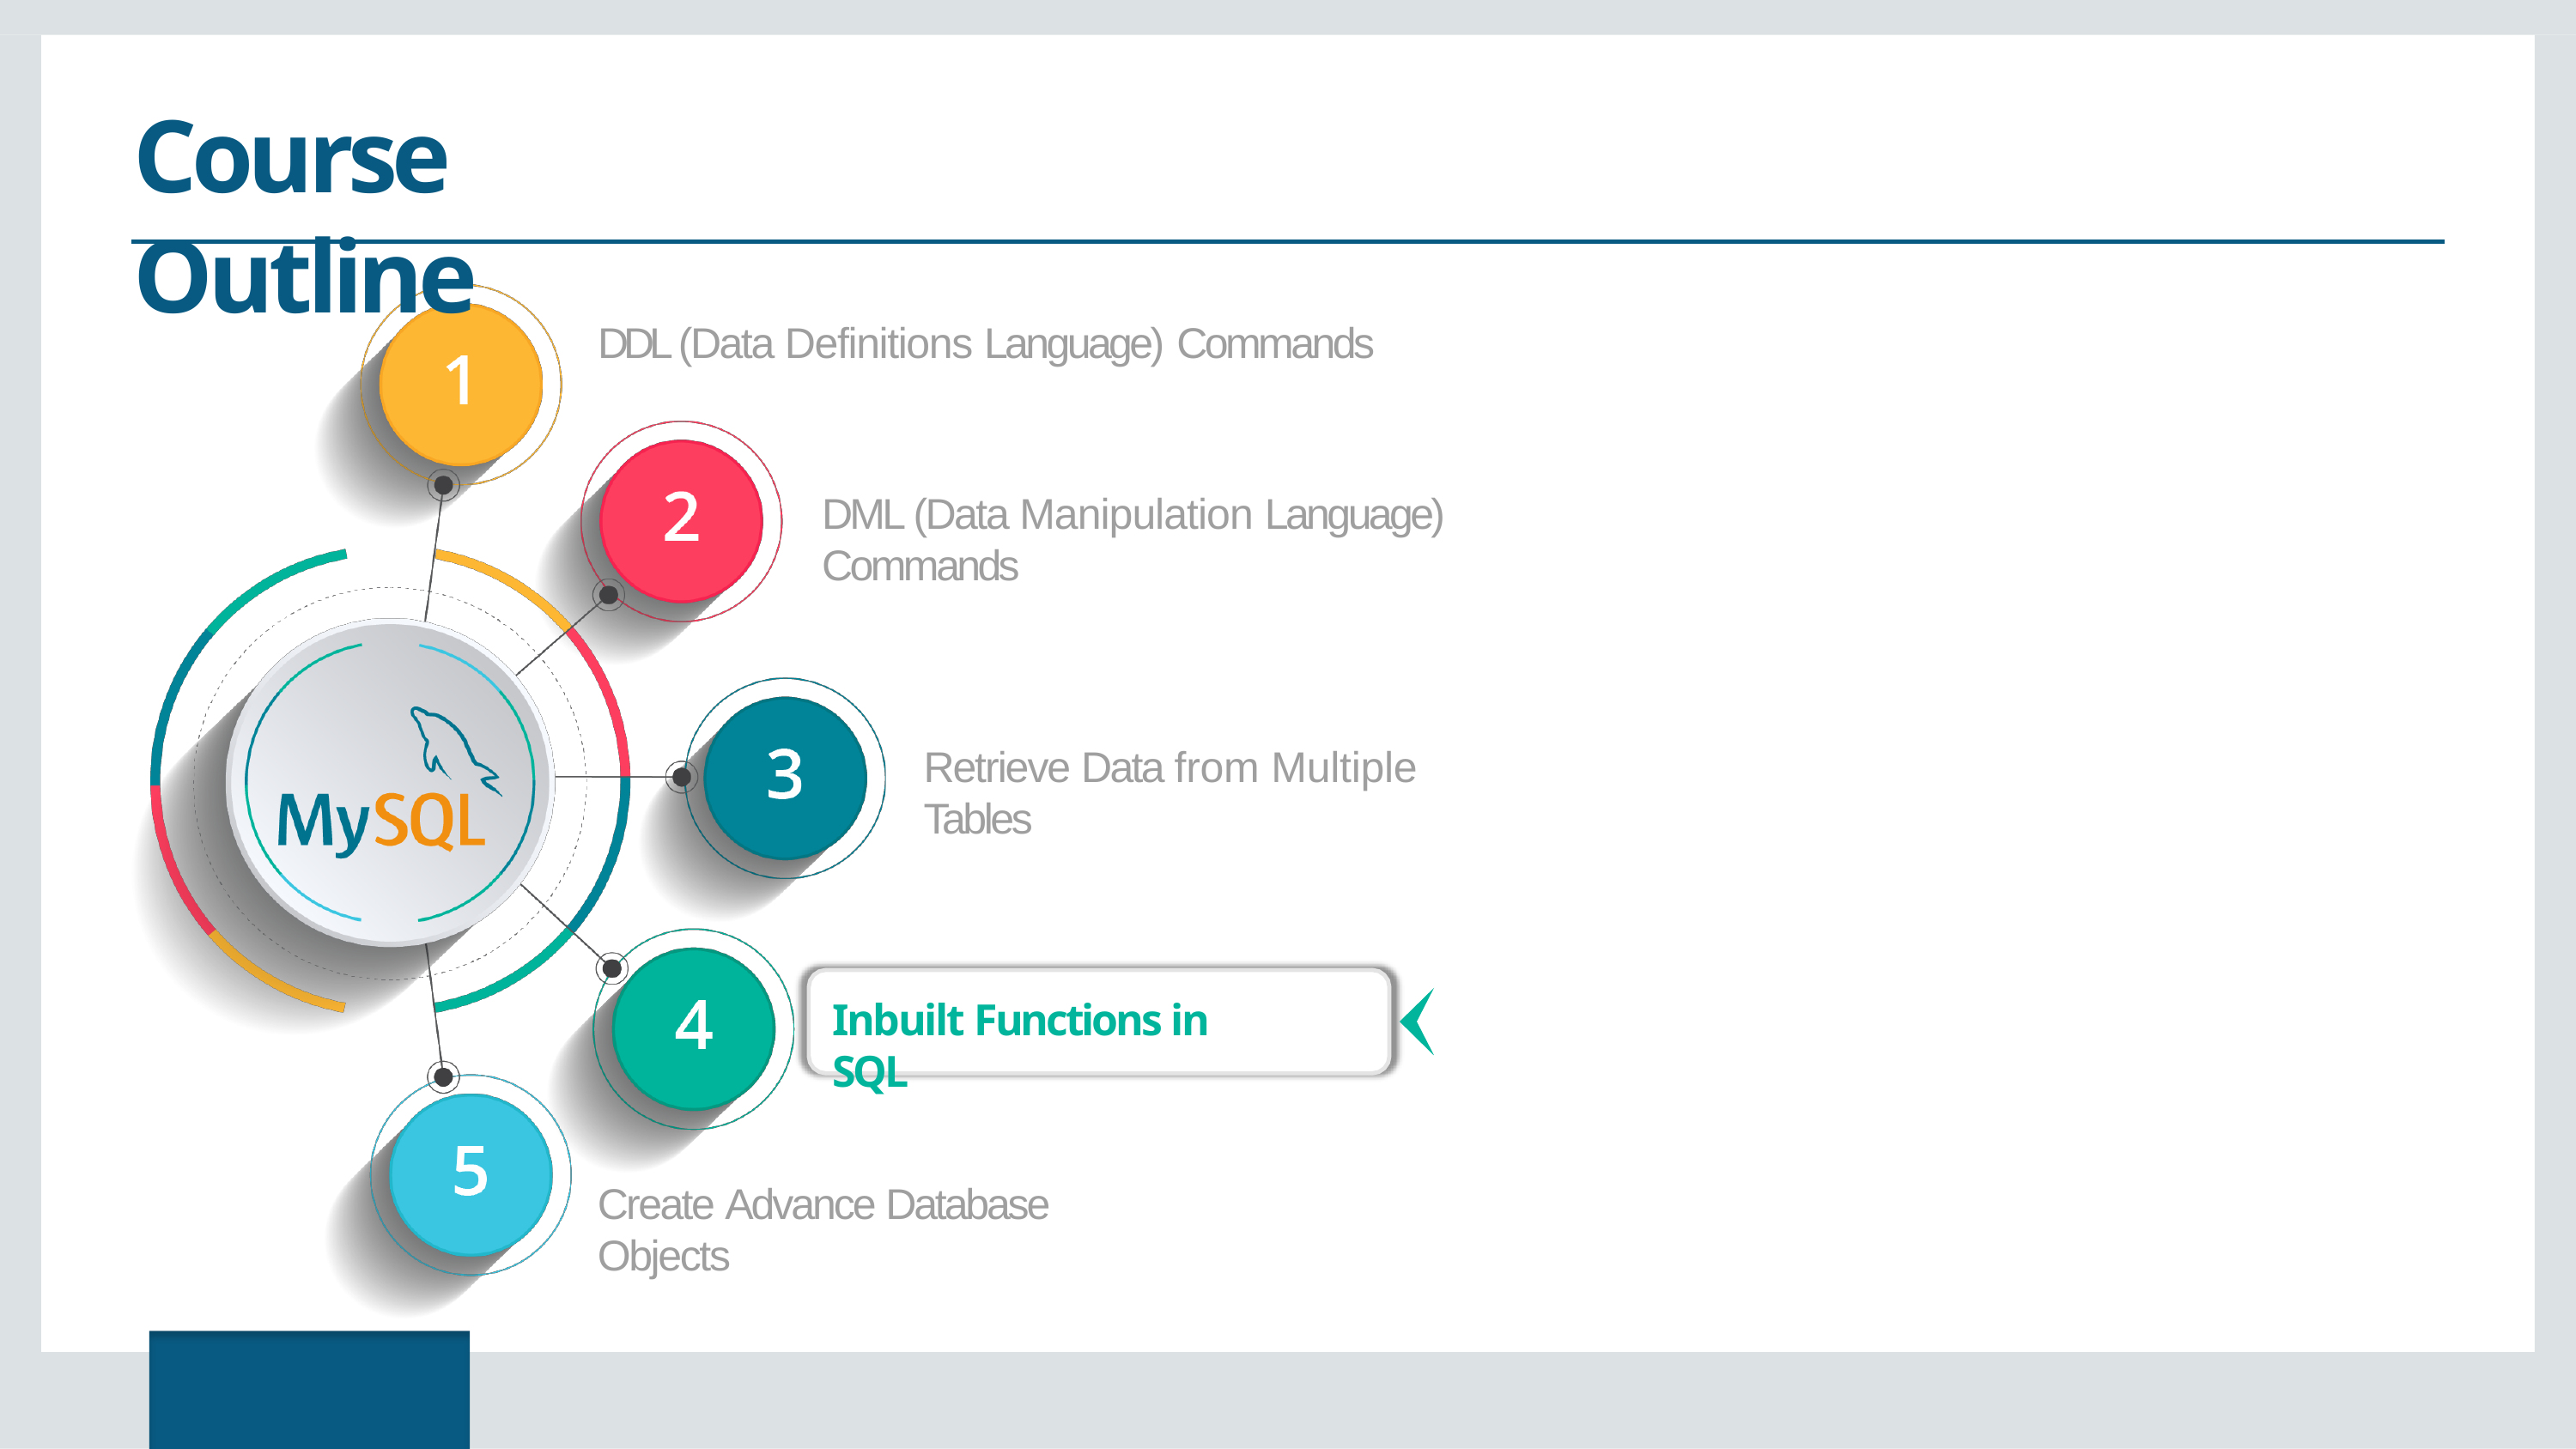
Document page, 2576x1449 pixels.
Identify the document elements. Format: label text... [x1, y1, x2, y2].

text_box Create Advance Database Objects [595, 1174, 1188, 1280]
text_box [791, 957, 1406, 1085]
text_box [1399, 987, 1435, 1056]
text_box Retrieve Data from Multiple Tables [921, 737, 1536, 843]
text_box Inbuilt Functions in SQL [830, 991, 1264, 1096]
title Course Outline [131, 90, 755, 335]
text_box DDL (Data Definitions Language) Commands DML (Data Manipulation Language) Commands [595, 313, 1649, 589]
text_box [131, 283, 886, 1319]
text_box [808, 969, 1390, 1074]
